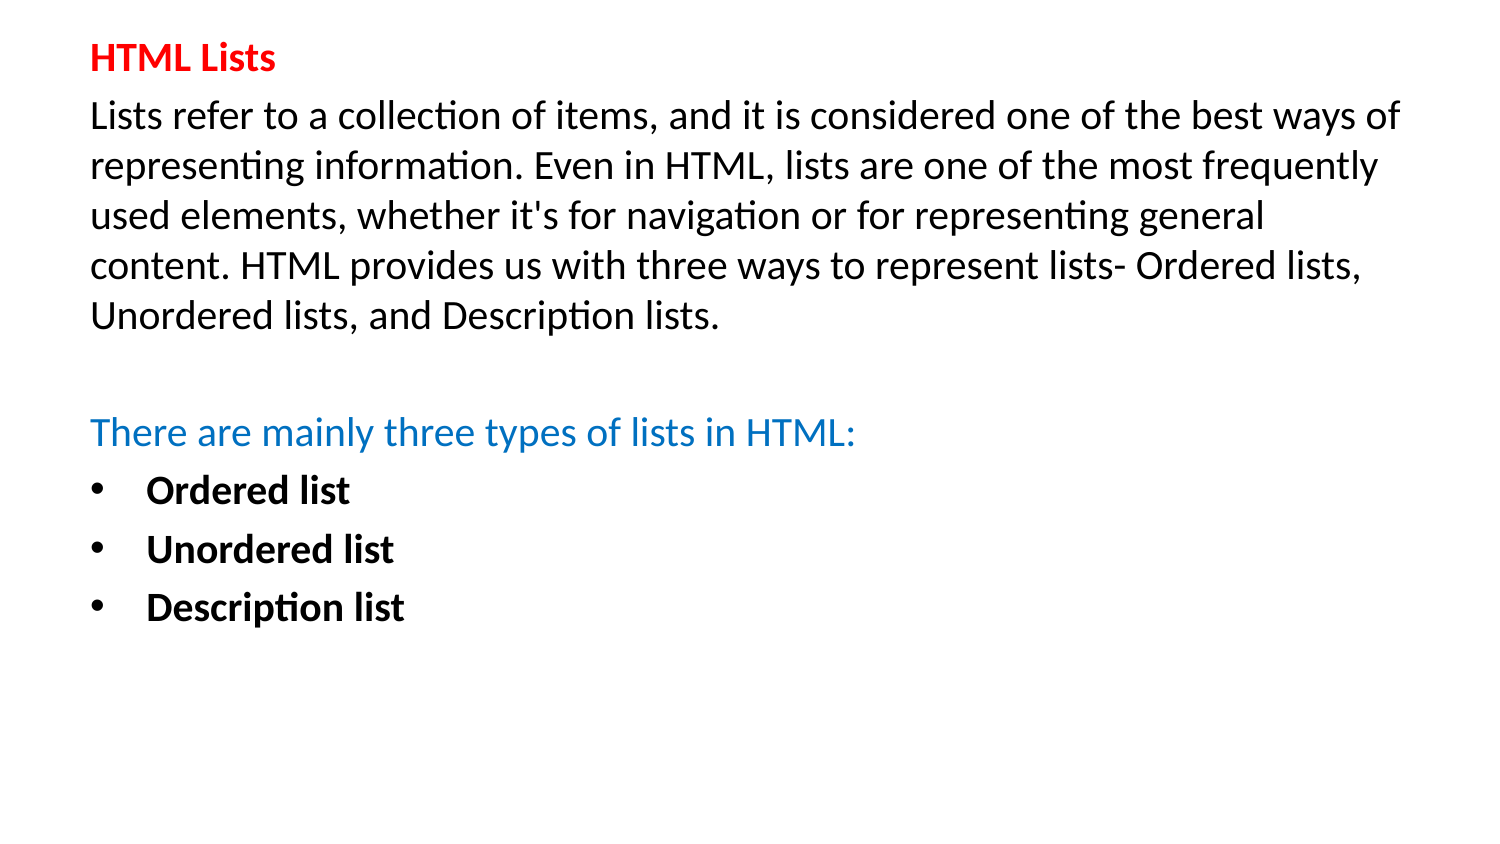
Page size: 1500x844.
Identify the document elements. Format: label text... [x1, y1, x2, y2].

list HTML Lists Lists refer to a collection of items, and it is considered one of the best ways of representing information. Even in HTML, lists are one of the most frequently used elements, whether it's for navigation or for representing general content. HTML provides us with three ways to represent lists- Ordered lists, Unordered lists, and Description lists. There are mainly three types of lists in HTML: Ordered list Unordered list Description list [75, 21, 1425, 754]
